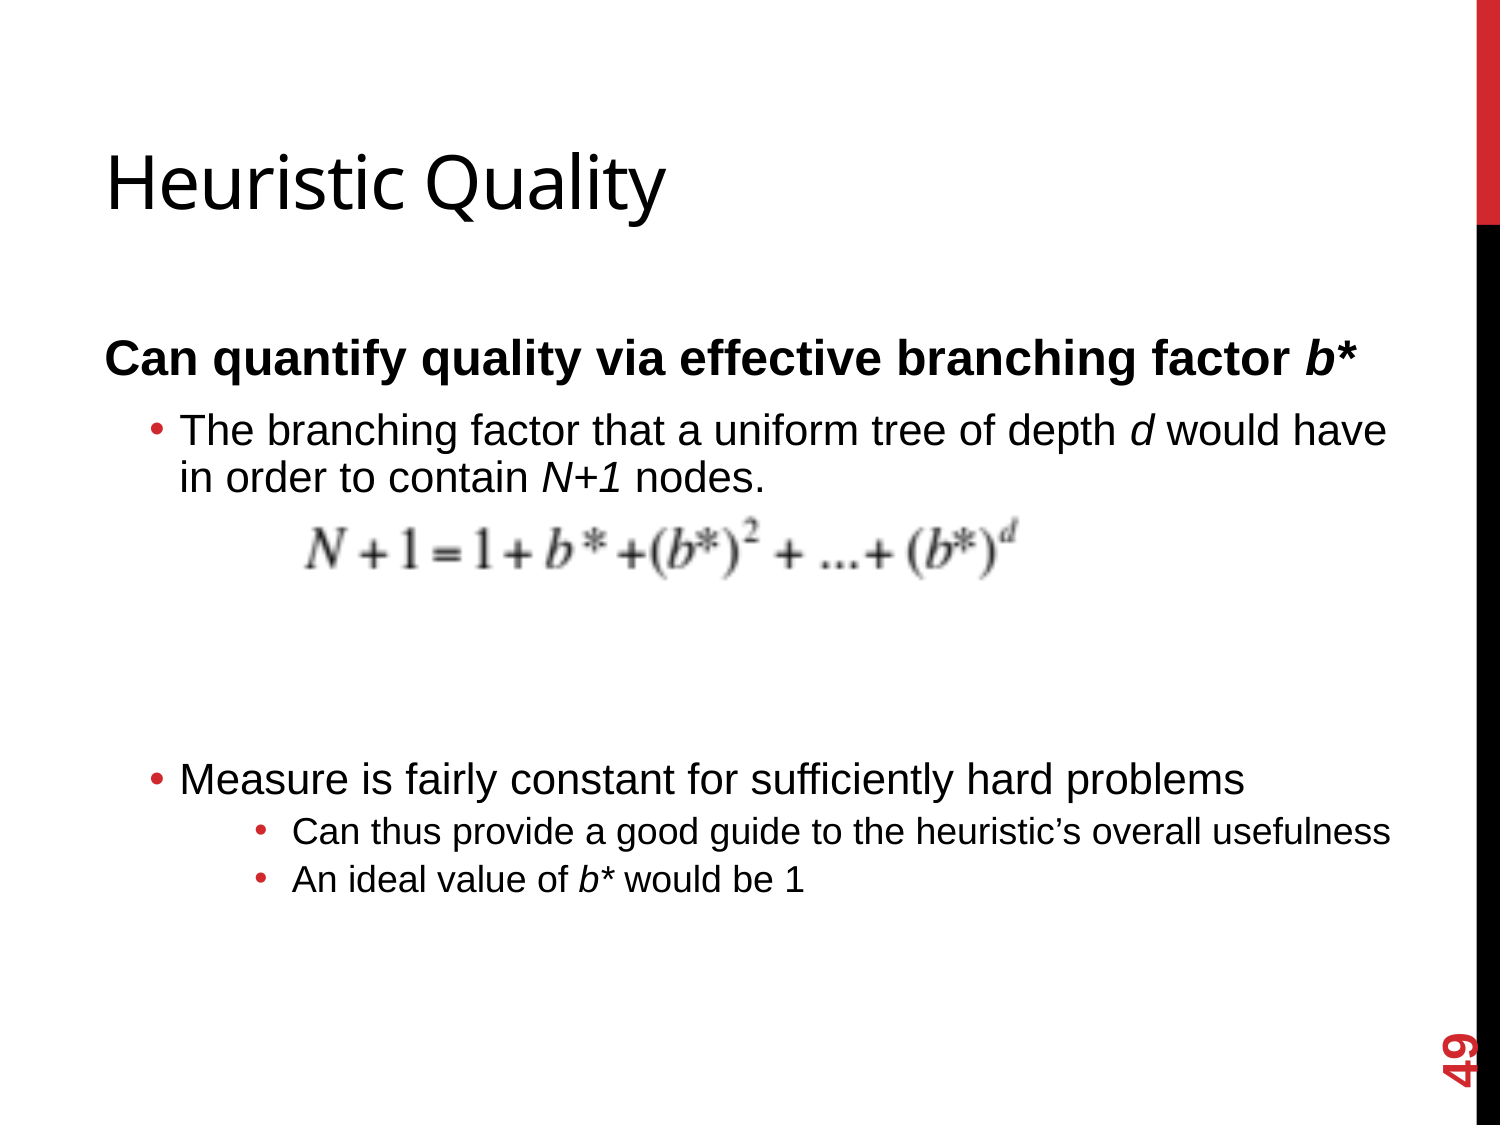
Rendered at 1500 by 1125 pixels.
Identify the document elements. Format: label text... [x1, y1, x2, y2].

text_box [299, 510, 1024, 582]
title Heuristic Quality [89, 103, 1378, 232]
list Can quantify quality via effective branching factor b* The branching factor that a uniform tree of depth d would have in order to contain N+1 nodes. Measure is fairly constant for sufficiently hard problems Can thus provide a good guide to the heuristic’s overall usefulness An ideal value of b* would be 1 [89, 324, 1441, 1000]
slide_number 49 [1427, 887, 1488, 1104]
